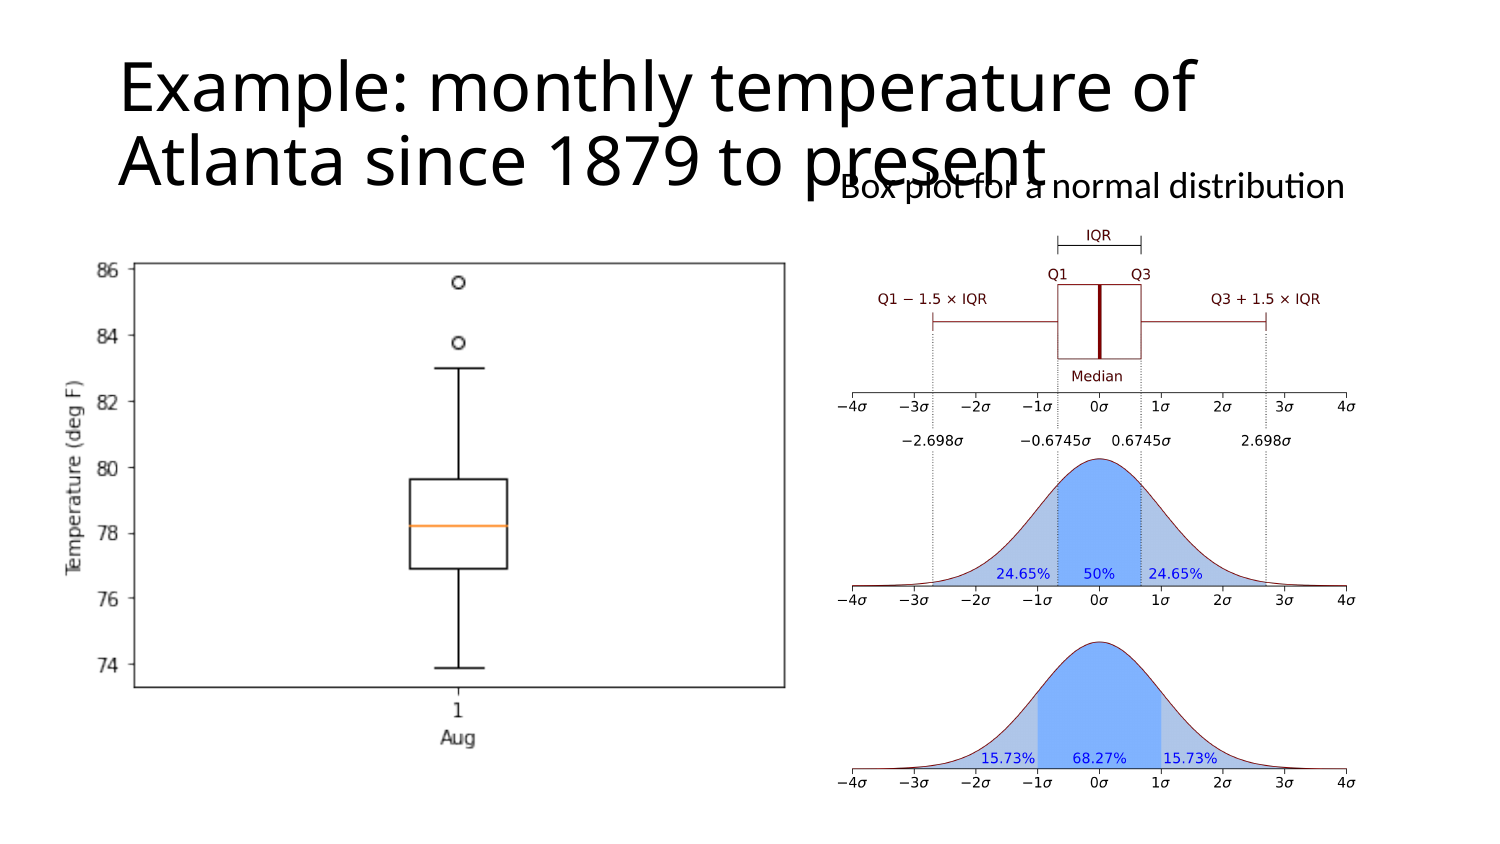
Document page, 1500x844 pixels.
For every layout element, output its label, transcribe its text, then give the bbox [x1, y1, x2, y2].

text_box Box plot for a normal distribution [825, 153, 1428, 214]
picture [833, 220, 1364, 799]
picture [54, 249, 796, 761]
title Example: monthly temperature of Atlanta since 1879 to present [103, 44, 1397, 208]
